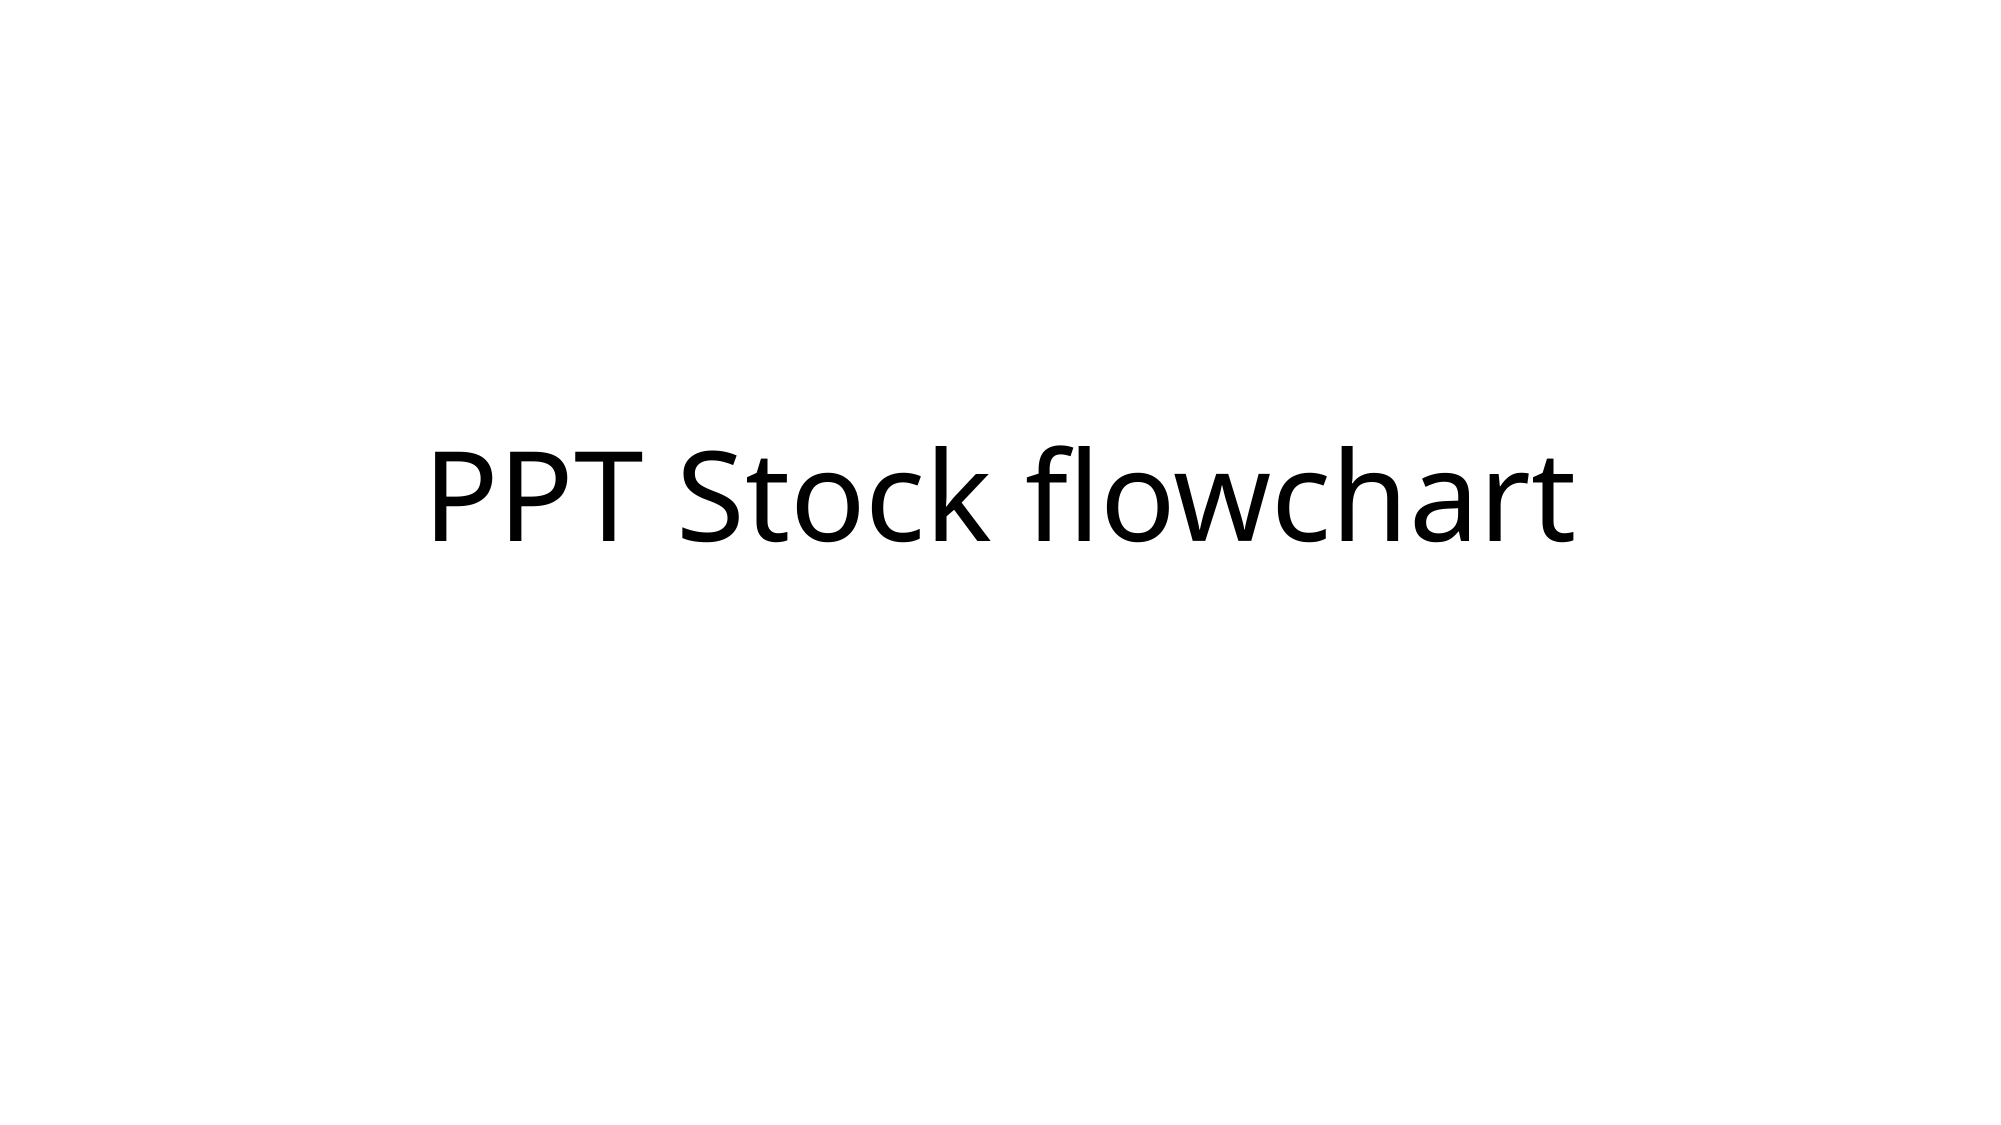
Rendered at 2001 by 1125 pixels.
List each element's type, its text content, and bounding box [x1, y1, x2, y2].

title PPT Stock flowchart [249, 184, 1750, 576]
